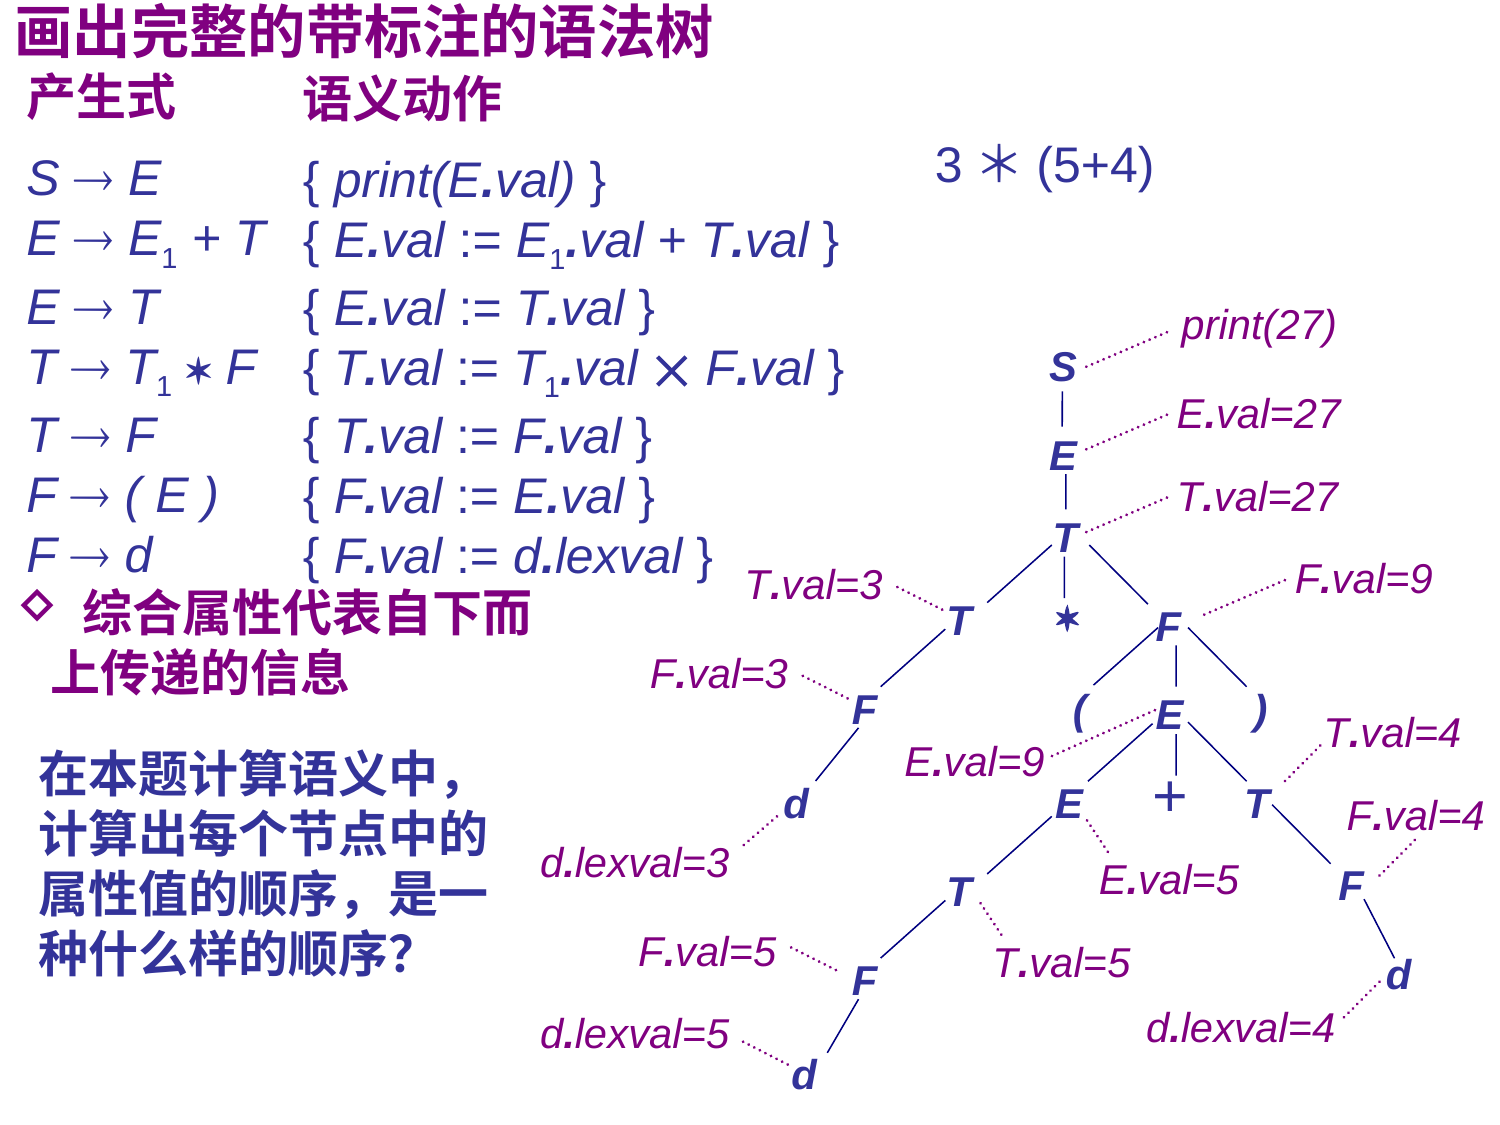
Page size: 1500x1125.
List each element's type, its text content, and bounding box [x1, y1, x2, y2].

text_box F [837, 675, 893, 740]
text_box F.val=3 [635, 639, 803, 705]
text_box d.lexval=3 [525, 828, 745, 893]
text_box F [1323, 851, 1379, 917]
text_box T.val=3 [729, 550, 898, 616]
text_box E.val=9 [889, 727, 1061, 793]
text_box T.val=5 [977, 928, 1146, 994]
text_box print(27) [1166, 290, 1368, 356]
text_box ( [1058, 675, 1102, 740]
text_box S [1034, 332, 1081, 398]
text_box T [931, 586, 987, 651]
text_box F.val=9 [1279, 544, 1453, 610]
text_box E.val=27 [1161, 379, 1356, 445]
text_box 3＊(5+4) [920, 125, 1184, 201]
text_box E [1034, 420, 1086, 486]
text_box d [776, 1040, 832, 1106]
text_box E [1140, 680, 1199, 746]
text_box ＋ [1135, 763, 1194, 829]
text_box d.lexval=4 [1131, 993, 1351, 1059]
text_box T [1229, 769, 1285, 834]
text_box 综合属性代表自下而上传递的信息 [0, 574, 563, 709]
text_box 语义动作 { print(E.val) } { E.val := E1.val + T.val } { E.val := T.val } { T.val := T1.val  F.val } { T.val := F.val } { F.val := E.val } { F.val := d.lexval } [288, 59, 891, 592]
text_box d [768, 769, 824, 834]
text_box T [1038, 503, 1090, 569]
text_box F.val=5 [623, 916, 792, 982]
text_box T.val=27 [1161, 462, 1356, 527]
text_box ) [1238, 675, 1283, 740]
text_box E [1040, 769, 1098, 834]
text_box F [837, 946, 893, 1012]
text_box  [1042, 580, 1094, 646]
text_box 在本题计算语义中，计算出每个节点中的属性值的顺序，是一种什么样的顺序？ [23, 734, 516, 990]
text_box T.val=4 [1308, 698, 1477, 763]
text_box E.val=5 [1084, 845, 1255, 911]
text_box 产生式 S  E E  E1 + T E  T T  T1  F T  F F  ( E ) F  d [11, 58, 367, 574]
text_box d [1371, 940, 1427, 1006]
text_box F.val=4 [1331, 781, 1500, 846]
text_box T [931, 857, 987, 923]
text_box F [1140, 592, 1197, 657]
text_box d.lexval=5 [525, 999, 745, 1065]
text_box 画出完整的带标注的语法树 [0, 0, 1170, 73]
